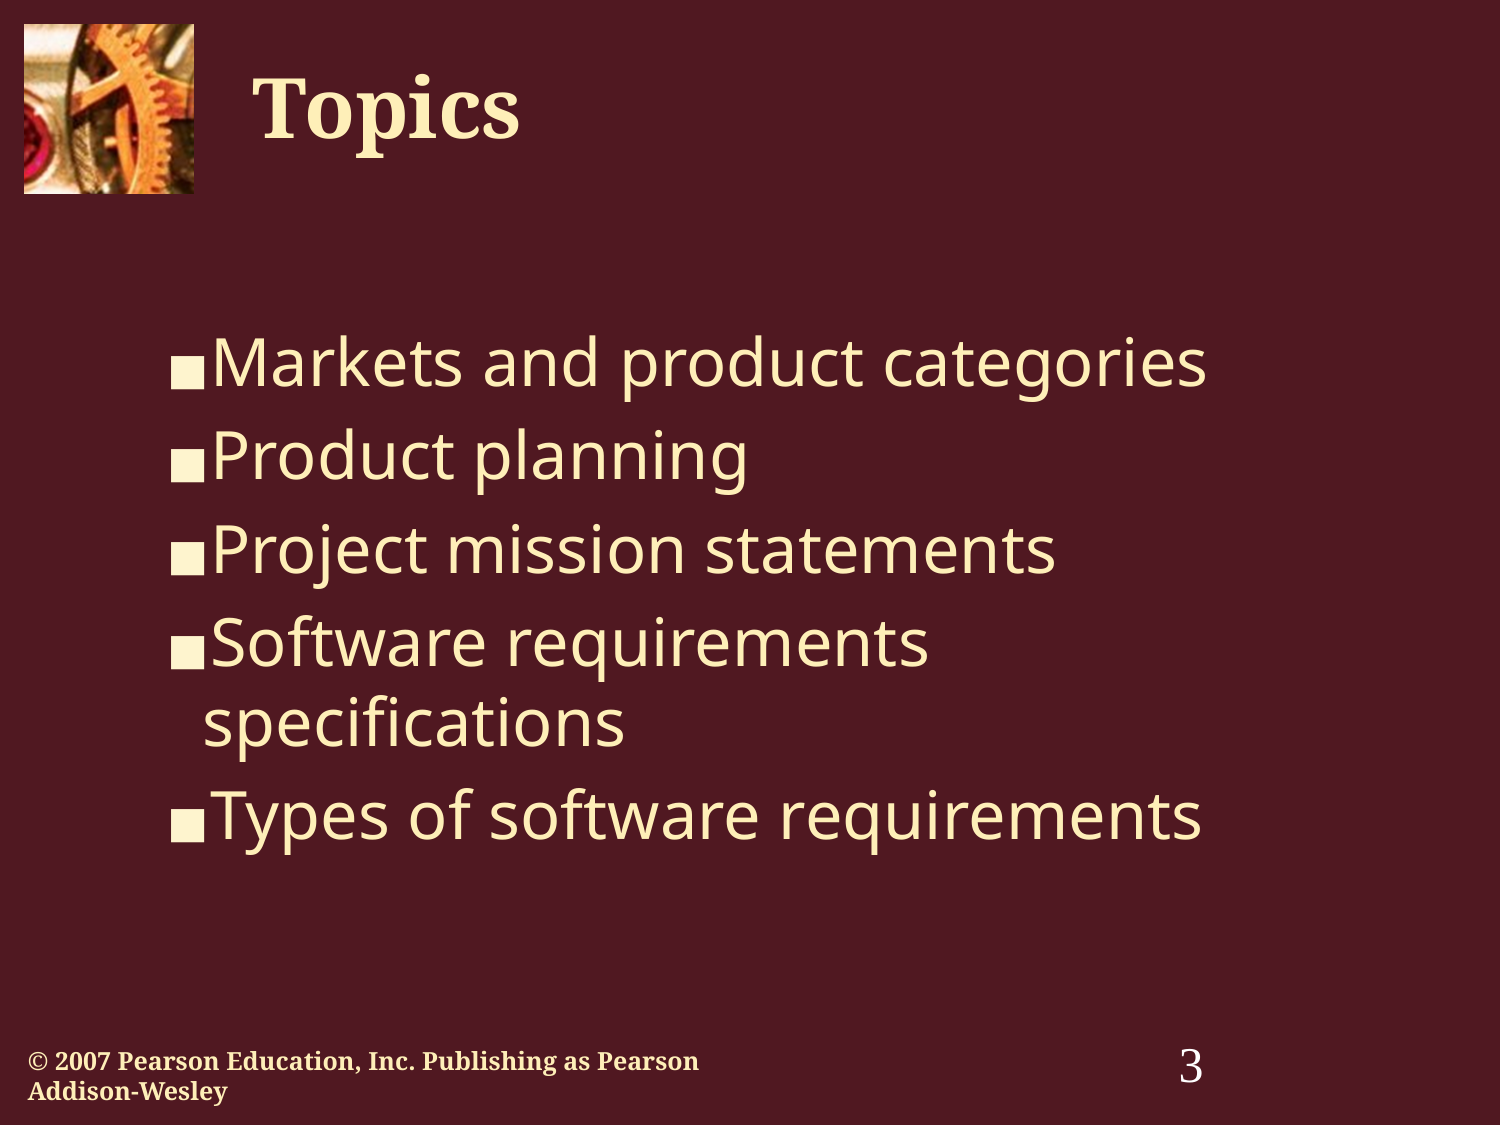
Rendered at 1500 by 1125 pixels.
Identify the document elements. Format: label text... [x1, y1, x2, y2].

slide_number ‹#› [1163, 1050, 1477, 1100]
picture [24, 24, 194, 194]
list Markets and product categories Product planning Project mission statements Software requirements specifications Types of software requirements [150, 312, 1388, 963]
title Topics [237, 50, 1413, 163]
